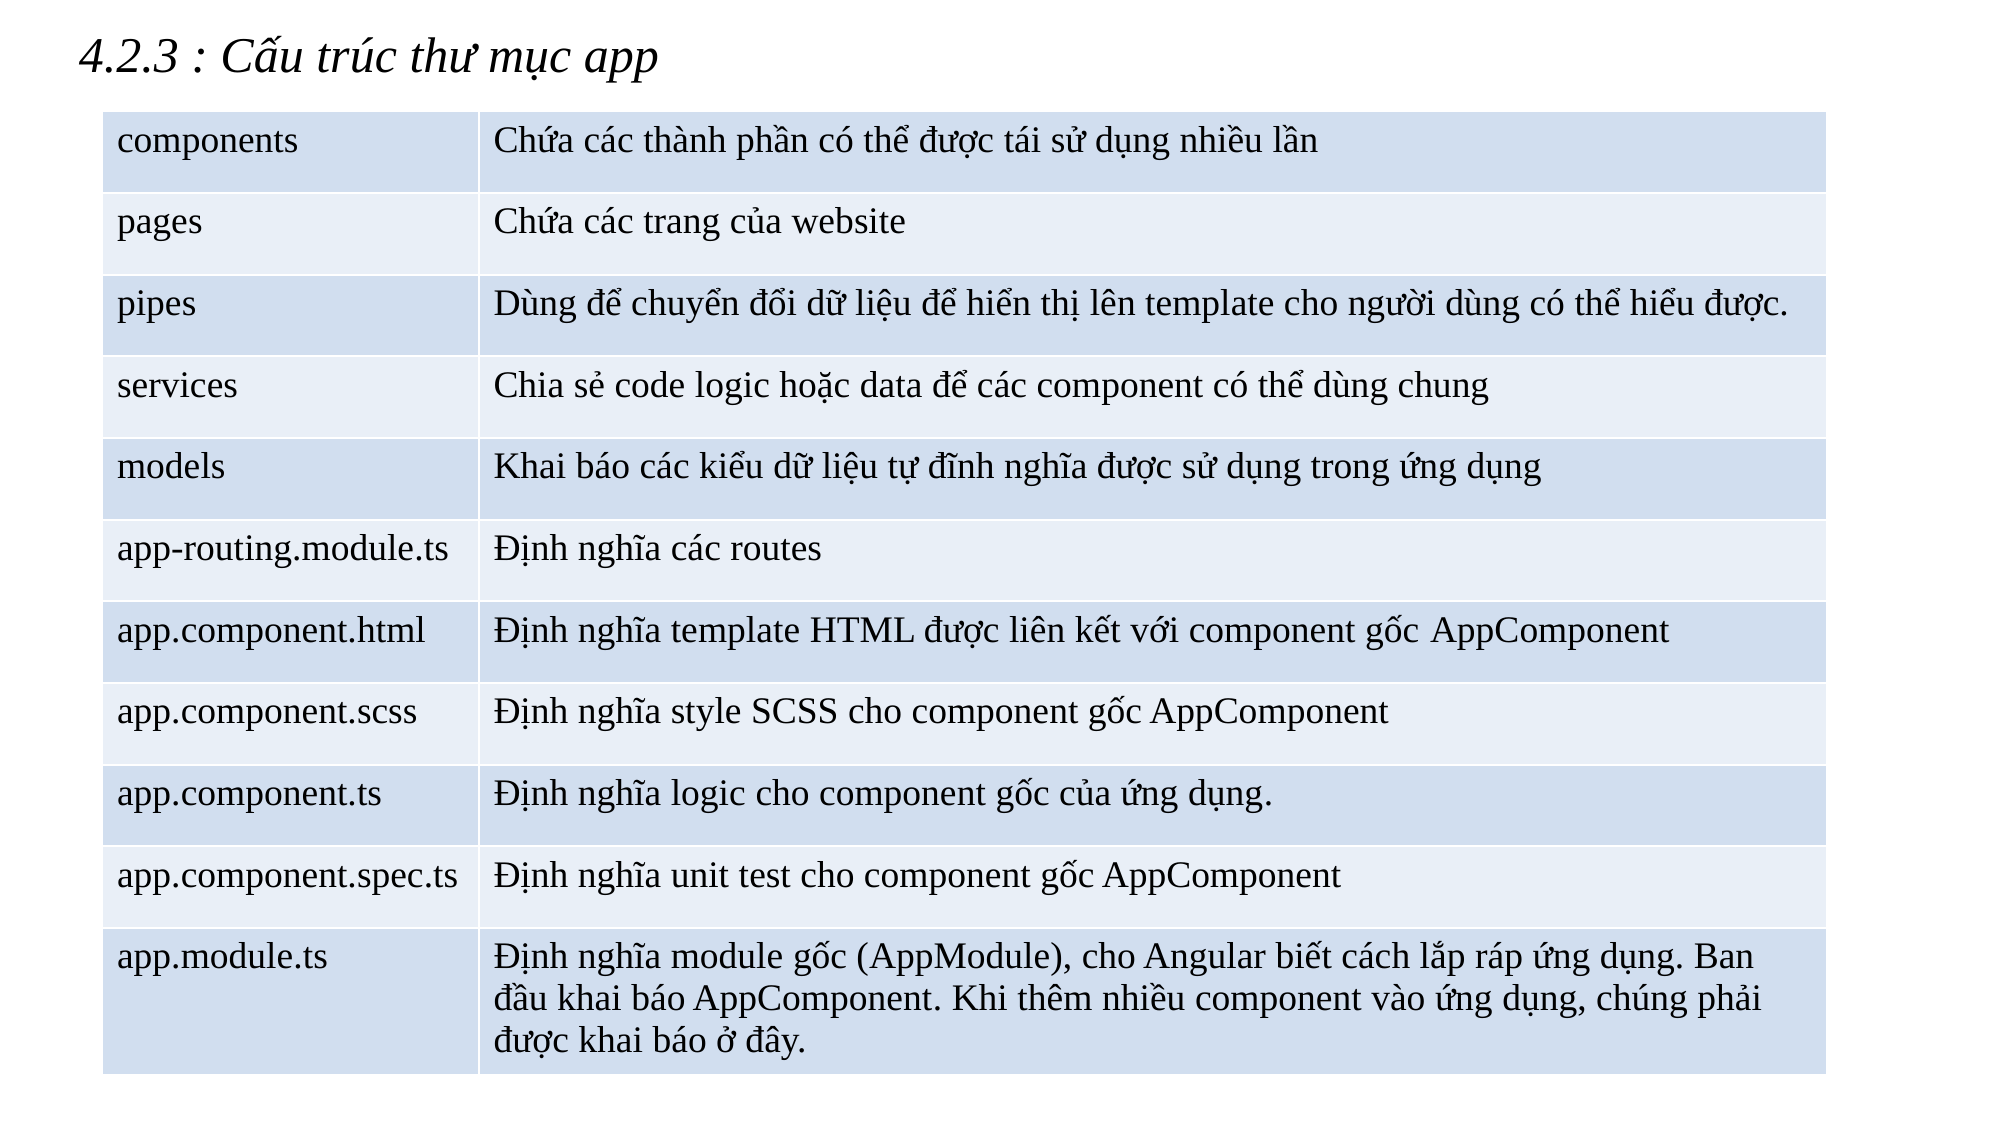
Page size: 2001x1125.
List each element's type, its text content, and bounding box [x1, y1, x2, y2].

table_cell Chia sẻ code logic hoặc data để các component có thể dùng chung [480, 357, 1826, 437]
list 4.2.3 : Cấu trúc thư mục app [63, 22, 1897, 1094]
table_cell Khai báo các kiểu dữ liệu tự đĩnh nghĩa được sử dụng trong ứng dụng [480, 439, 1826, 519]
table_cell Chứa các trang của website [480, 194, 1826, 274]
table_cell Định nghĩa unit test cho component gốc AppComponent [480, 847, 1826, 927]
table_cell app.module.ts [103, 929, 478, 1074]
table_header Chứa các thành phần có thể được tái sử dụng nhiều lần [480, 112, 1826, 192]
table_cell app.component.html [103, 602, 478, 682]
table_cell models [103, 439, 478, 519]
table_cell Định nghĩa module gốc (AppModule), cho Angular biết cách lắp ráp ứng dụng. Ban đầu khai báo AppComponent. Khi thêm nhiều component vào ứng dụng, chúng phải được khai báo ở đây. [480, 929, 1826, 1074]
table_cell Định nghĩa style SCSS cho component gốc AppComponent [480, 684, 1826, 764]
table_cell app.component.spec.ts [103, 847, 478, 927]
table_cell app-routing.module.ts [103, 521, 478, 600]
table_cell Định nghĩa logic cho component gốc của ứng dụng. [480, 766, 1826, 845]
table_cell app.component.ts [103, 766, 478, 845]
table_header components [103, 112, 478, 192]
table_cell app.component.scss [103, 684, 478, 764]
table_cell Định nghĩa template HTML được liên kết với component gốc AppComponent [480, 602, 1826, 682]
table_cell Định nghĩa các routes [480, 521, 1826, 600]
table_cell pipes [103, 276, 478, 355]
table_cell pages [103, 194, 478, 274]
table_cell services [103, 357, 478, 437]
table_cell Dùng để chuyển đổi dữ liệu để hiển thị lên template cho người dùng có thể hiểu được. [480, 276, 1826, 355]
